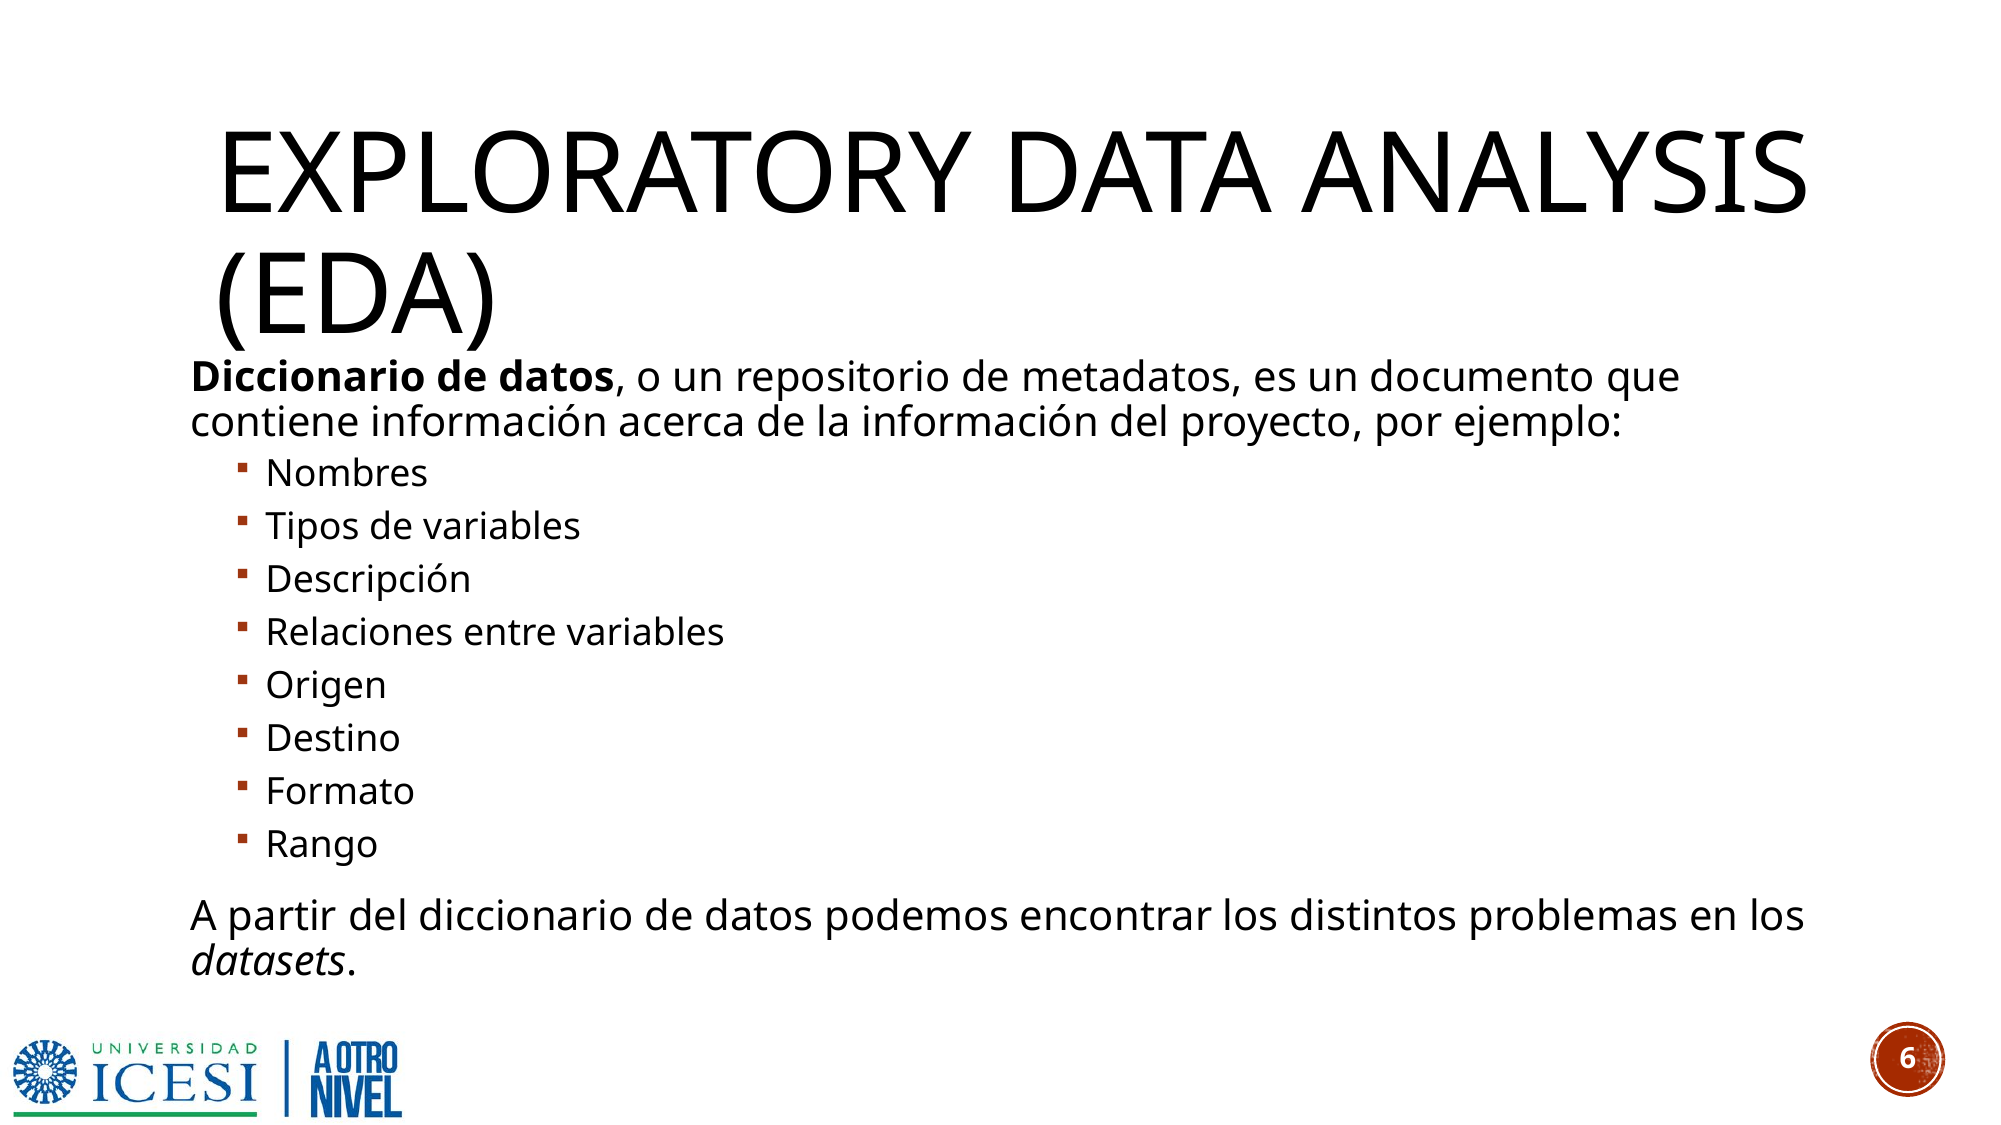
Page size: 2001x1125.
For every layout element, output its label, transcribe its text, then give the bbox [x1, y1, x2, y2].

slide_number 6 [1855, 1028, 1961, 1089]
list Diccionario de datos, o un repositorio de metadatos, es un documento que contiene información acerca de la información del proyecto, por ejemplo: Nombres Tipos de variables Descripción Relaciones entre variables Origen Destino Formato Rango A partir del diccionario de datos podemos encontrar los distintos problemas en los datasets. [175, 348, 1826, 1013]
picture [0, 1018, 408, 1125]
text_box Exploratory Data analysis (Eda) [200, 104, 1851, 369]
